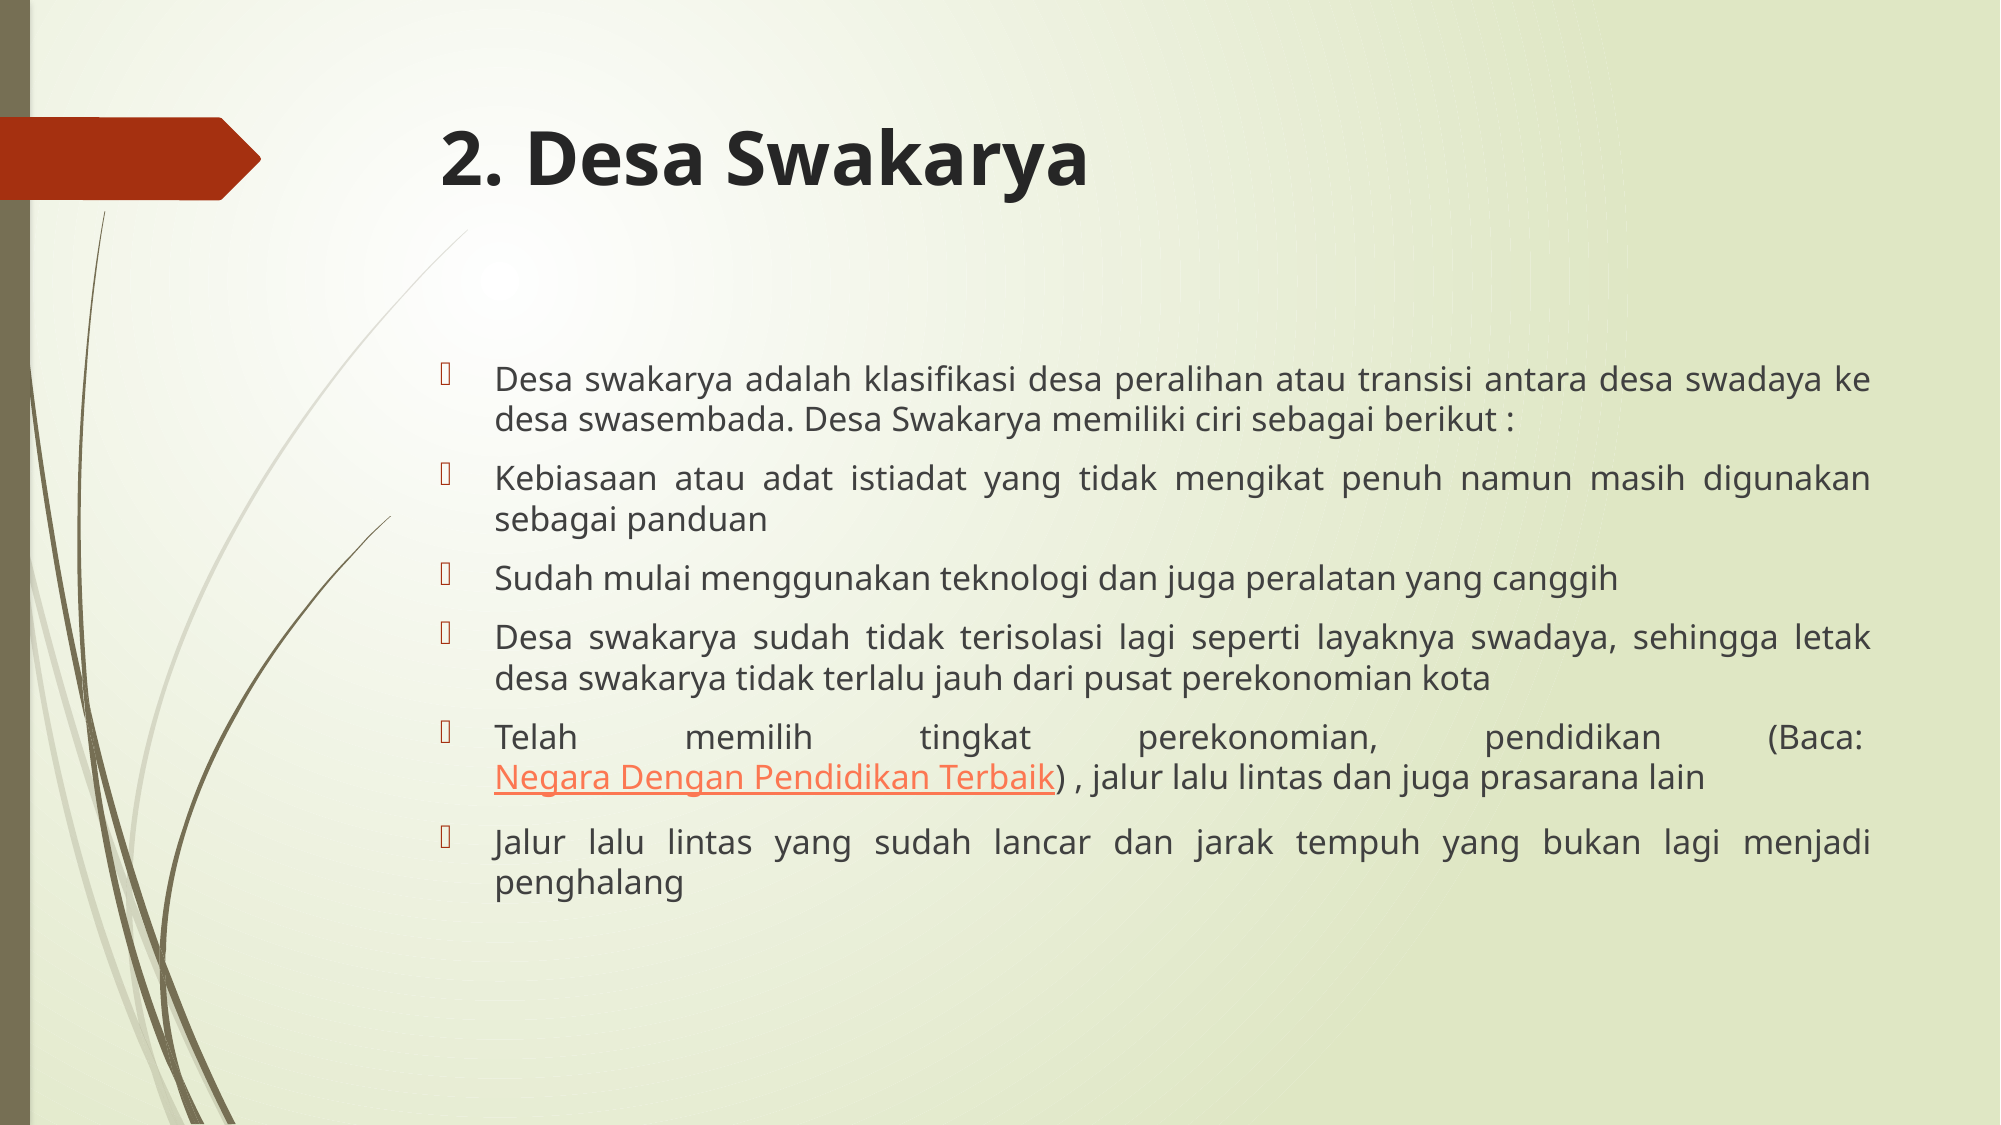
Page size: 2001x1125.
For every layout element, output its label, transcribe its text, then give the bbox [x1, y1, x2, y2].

title 2. Desa Swakarya [425, 102, 1888, 313]
list Desa swakarya adalah klasifikasi desa peralihan atau transisi antara desa swadaya ke desa swasembada. Desa Swakarya memiliki ciri sebagai berikut : Kebiasaan atau adat istiadat yang tidak mengikat penuh namun masih digunakan sebagai panduan Sudah mulai menggunakan teknologi dan juga peralatan yang canggih Desa swakarya sudah tidak terisolasi lagi seperti layaknya swadaya, sehingga letak desa swakarya tidak terlalu jauh dari pusat perekonomian kota Telah memilih tingkat perekonomian, pendidikan (Baca: Negara Dengan Pendidikan Terbaik) , jalur lalu lintas dan juga prasarana lain Jalur lalu lintas yang sudah lancar dan jarak tempuh yang bukan lagi menjadi penghalang [424, 350, 1888, 970]
